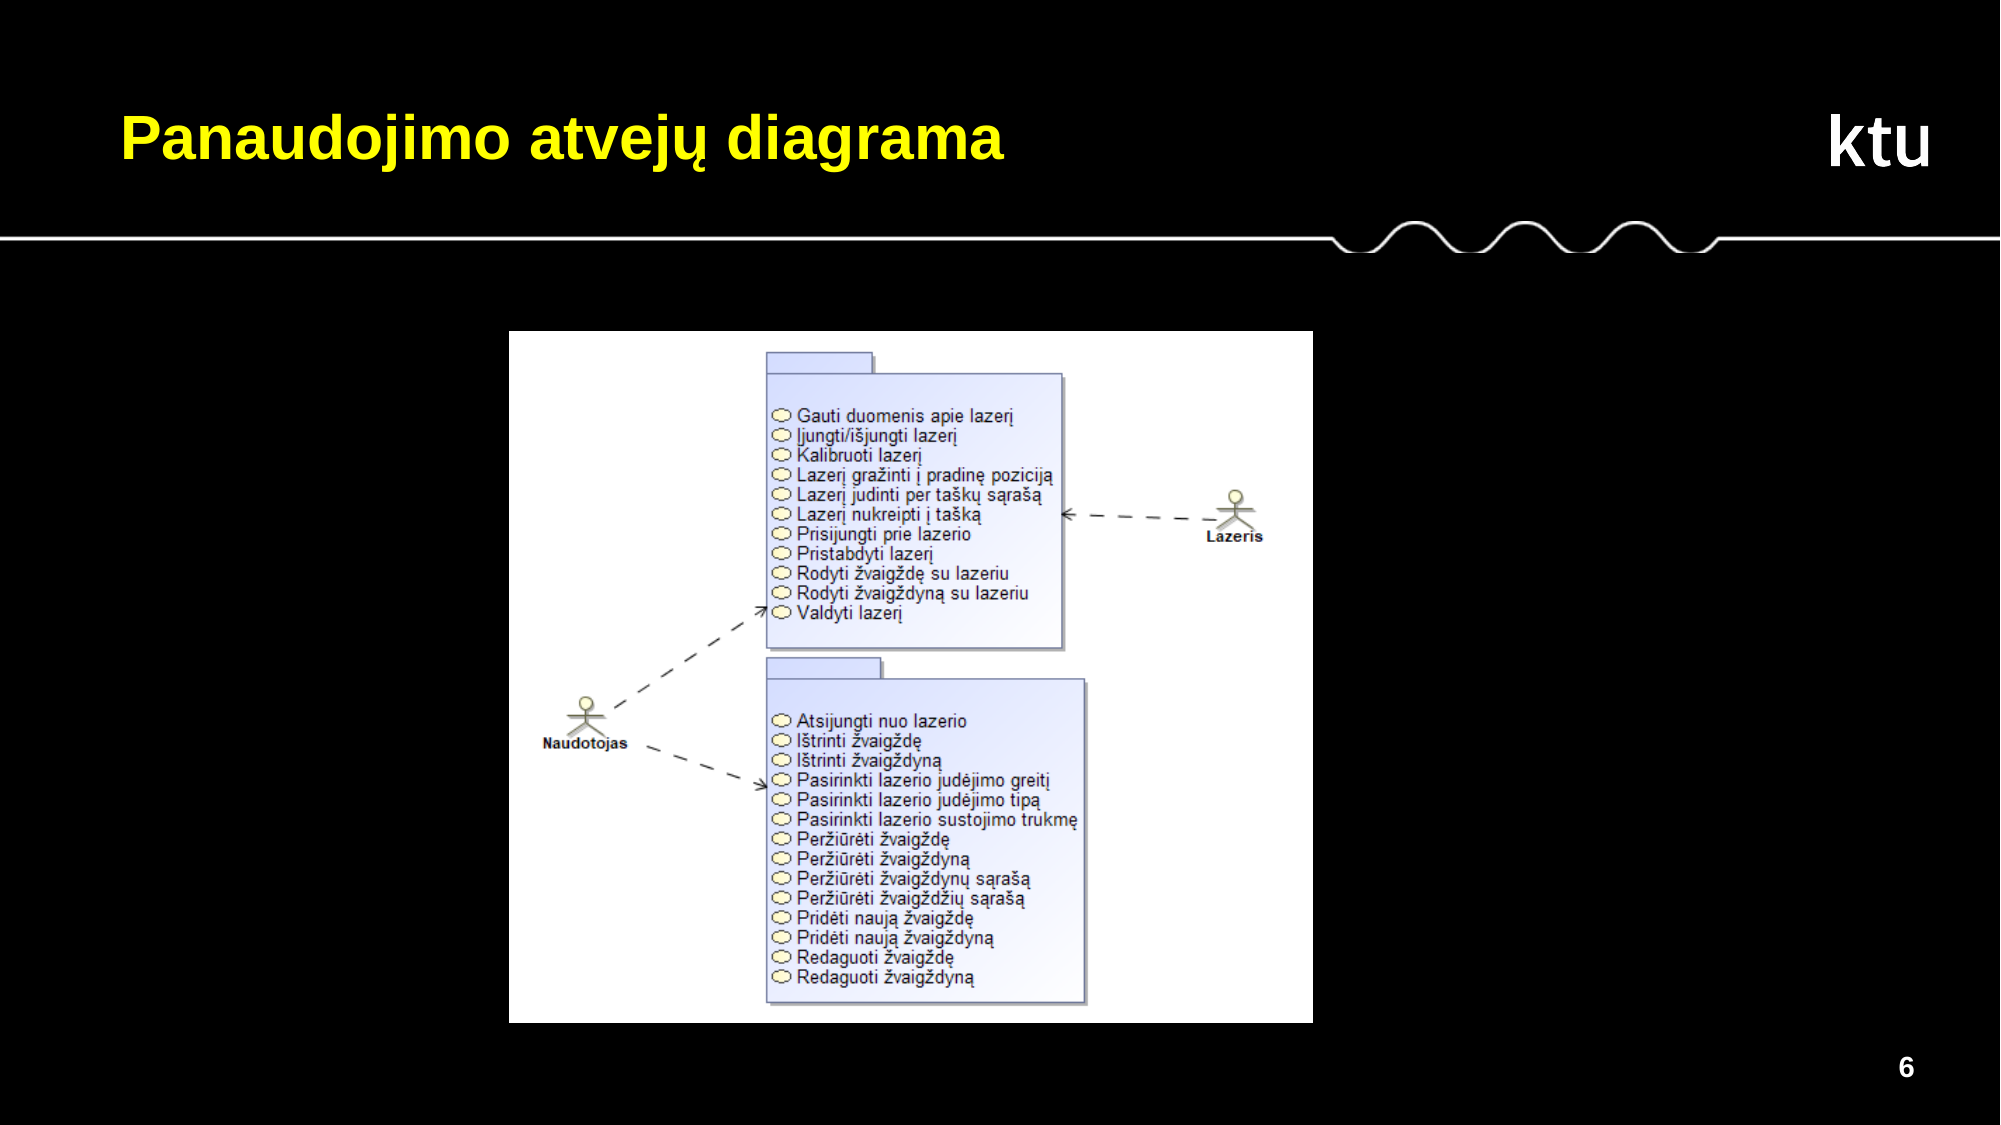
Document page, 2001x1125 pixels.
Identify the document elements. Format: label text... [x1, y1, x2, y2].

list Panaudojimo atvejų diagrama [105, 98, 1579, 183]
picture [509, 331, 1313, 1023]
